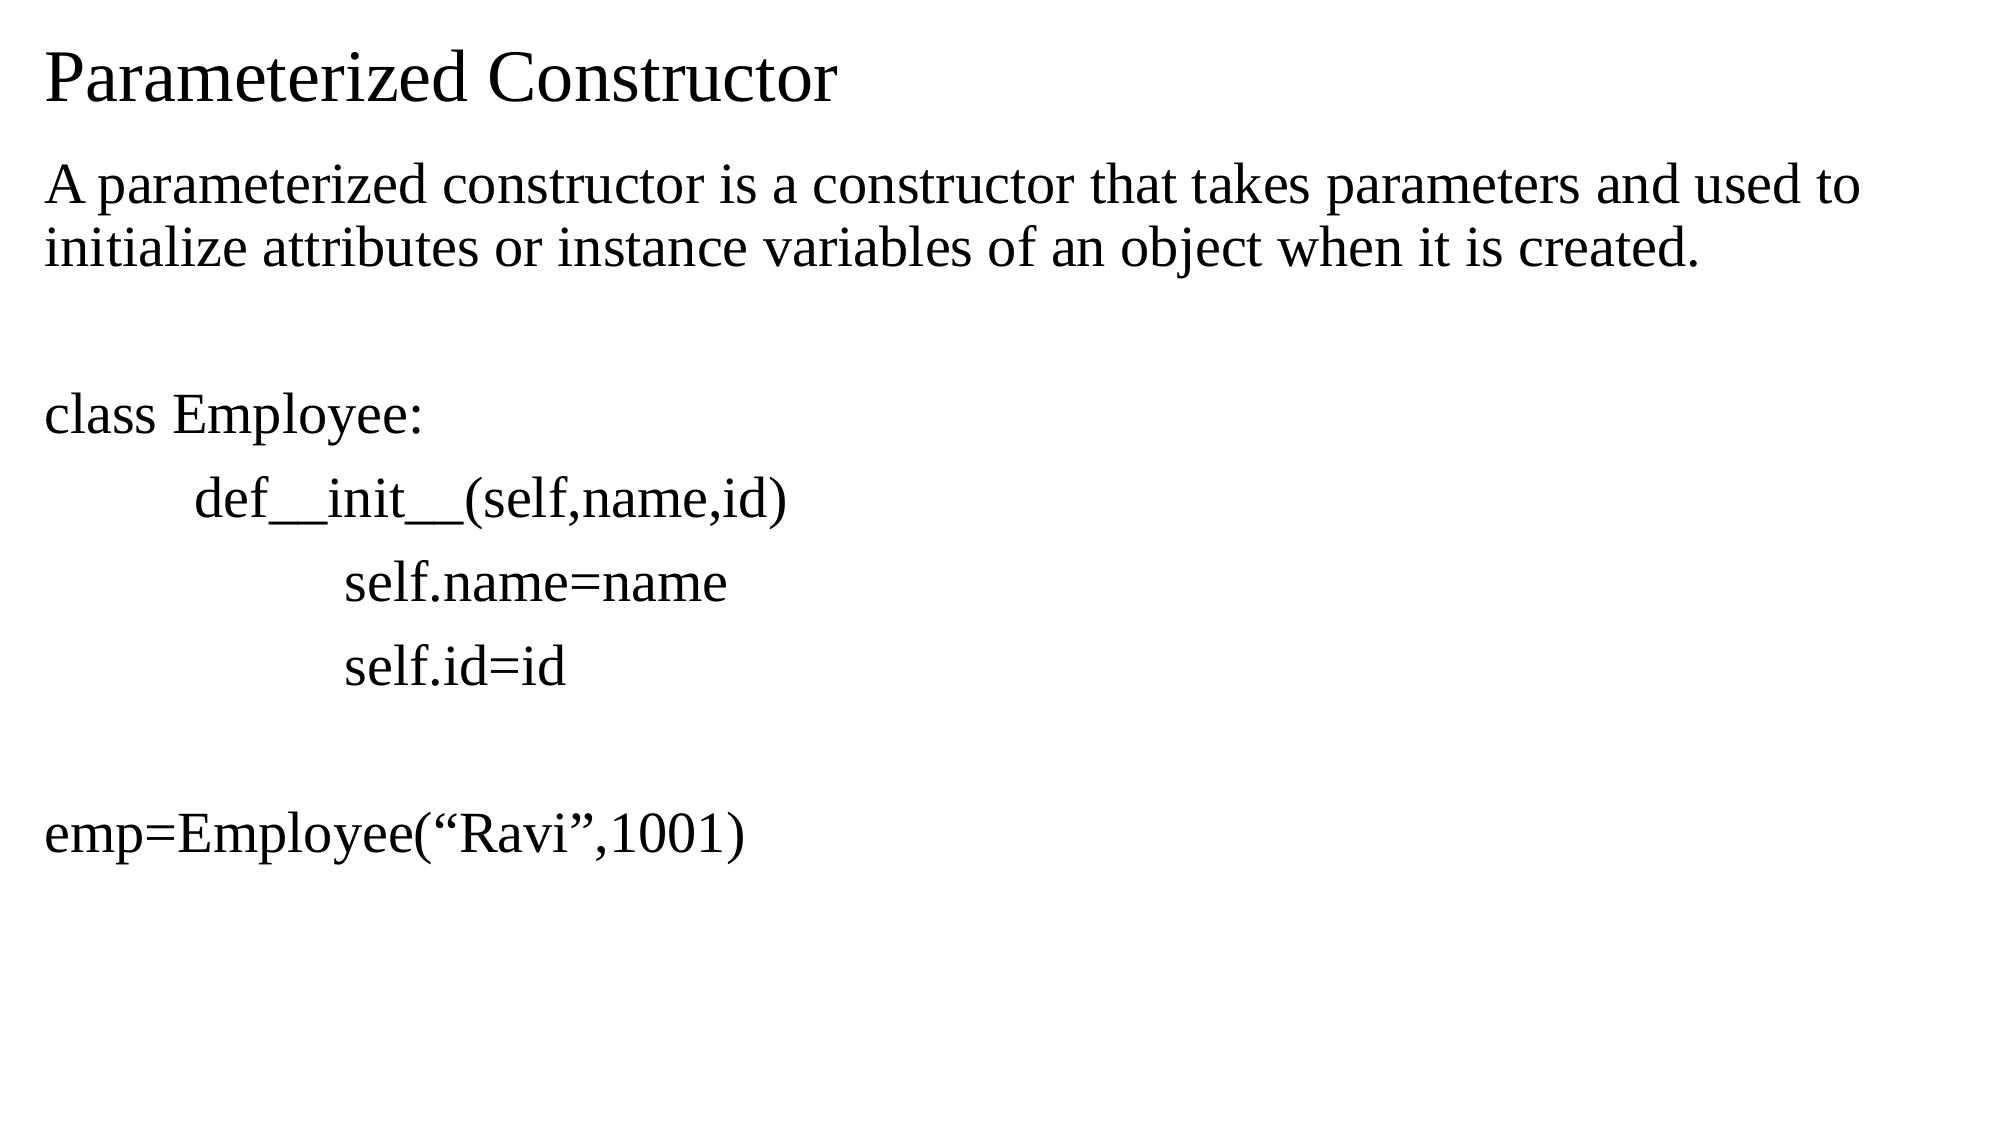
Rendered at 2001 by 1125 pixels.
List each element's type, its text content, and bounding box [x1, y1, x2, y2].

list A parameterized constructor is a constructor that takes parameters and used to initialize attributes or instance variables of an object when it is created. class Employee: def__init__(self,name,id) self.name=name self.id=id emp=Employee(“Ravi”,1001) [29, 145, 1957, 1094]
title Parameterized Constructor [29, 29, 1957, 125]
